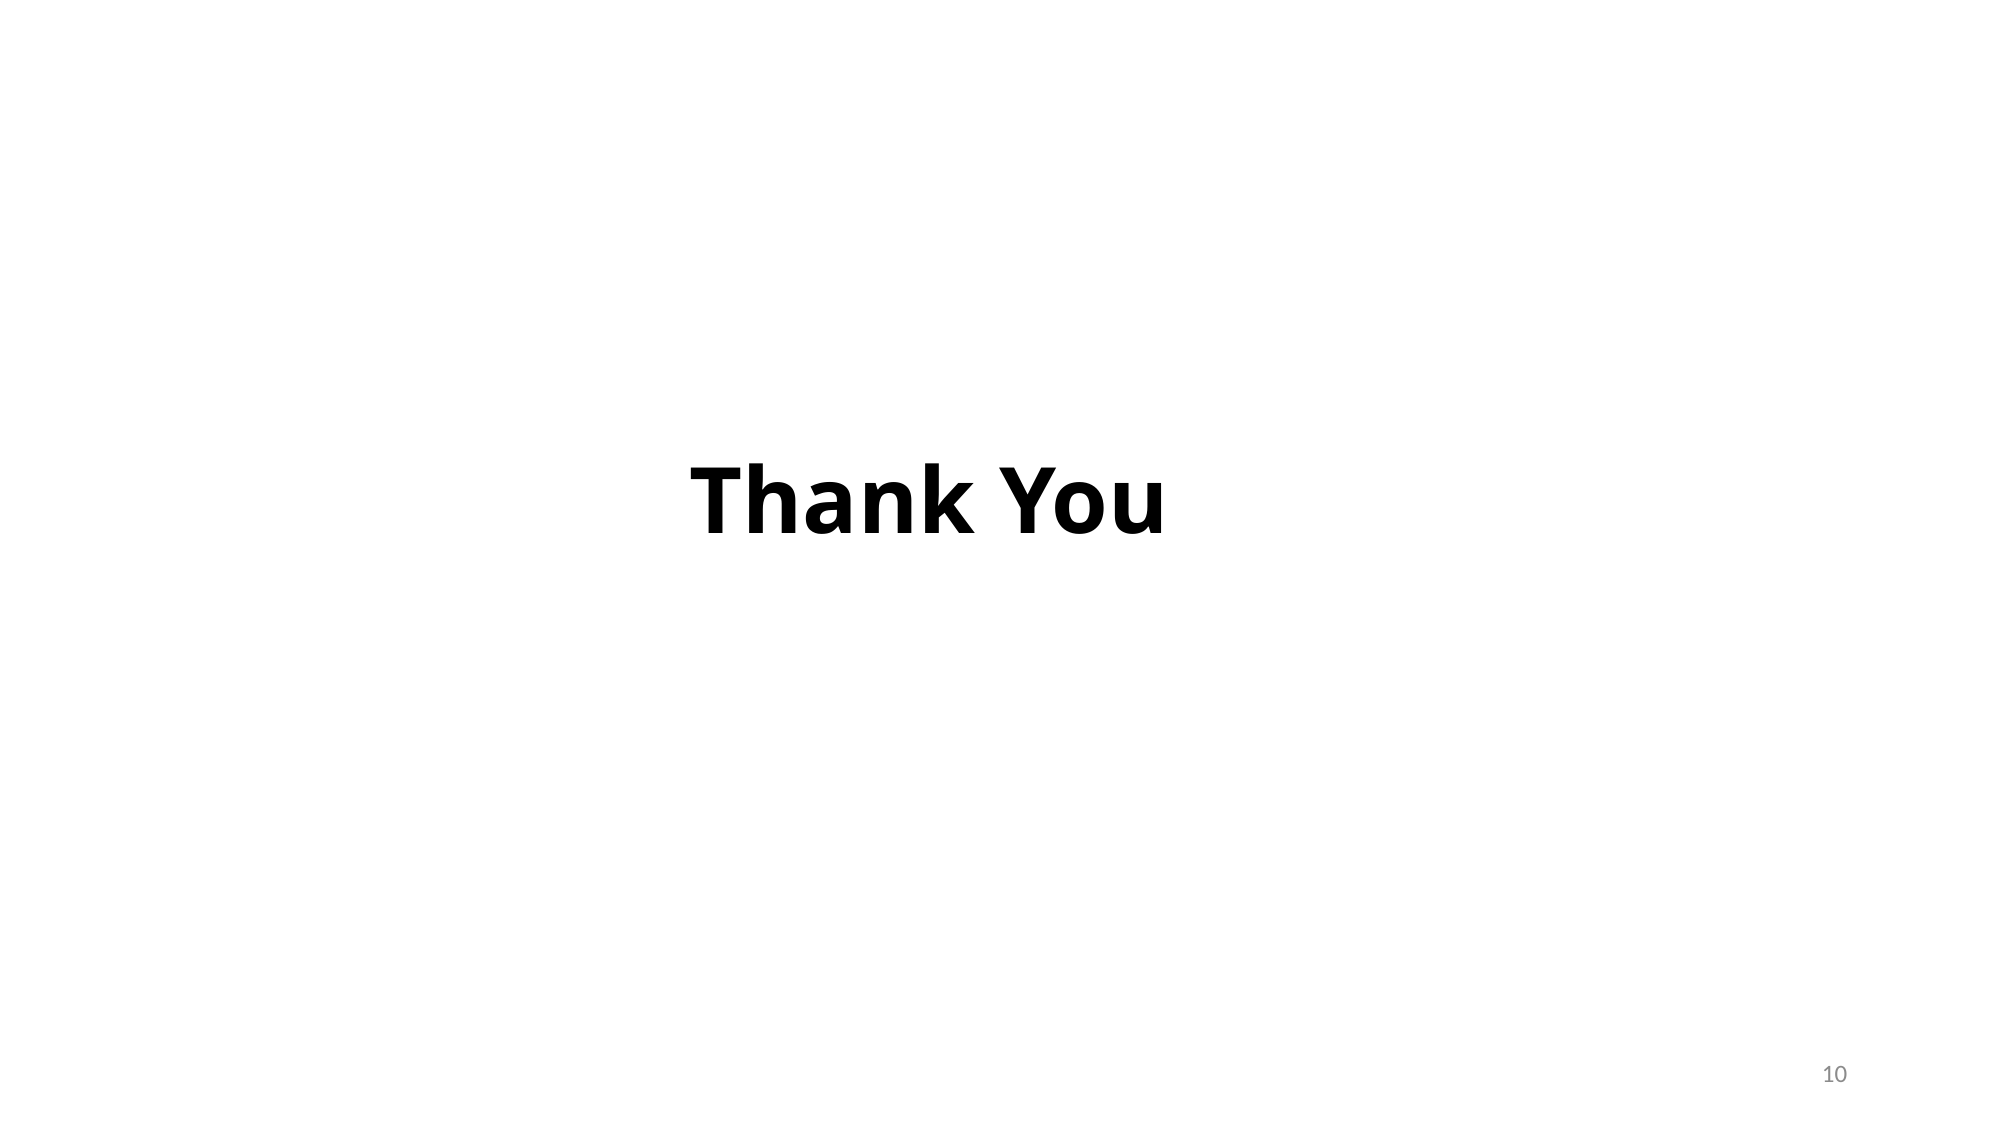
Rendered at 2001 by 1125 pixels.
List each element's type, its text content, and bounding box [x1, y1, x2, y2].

title Thank You [224, 395, 1950, 613]
slide_number 10 [1412, 1042, 1863, 1103]
